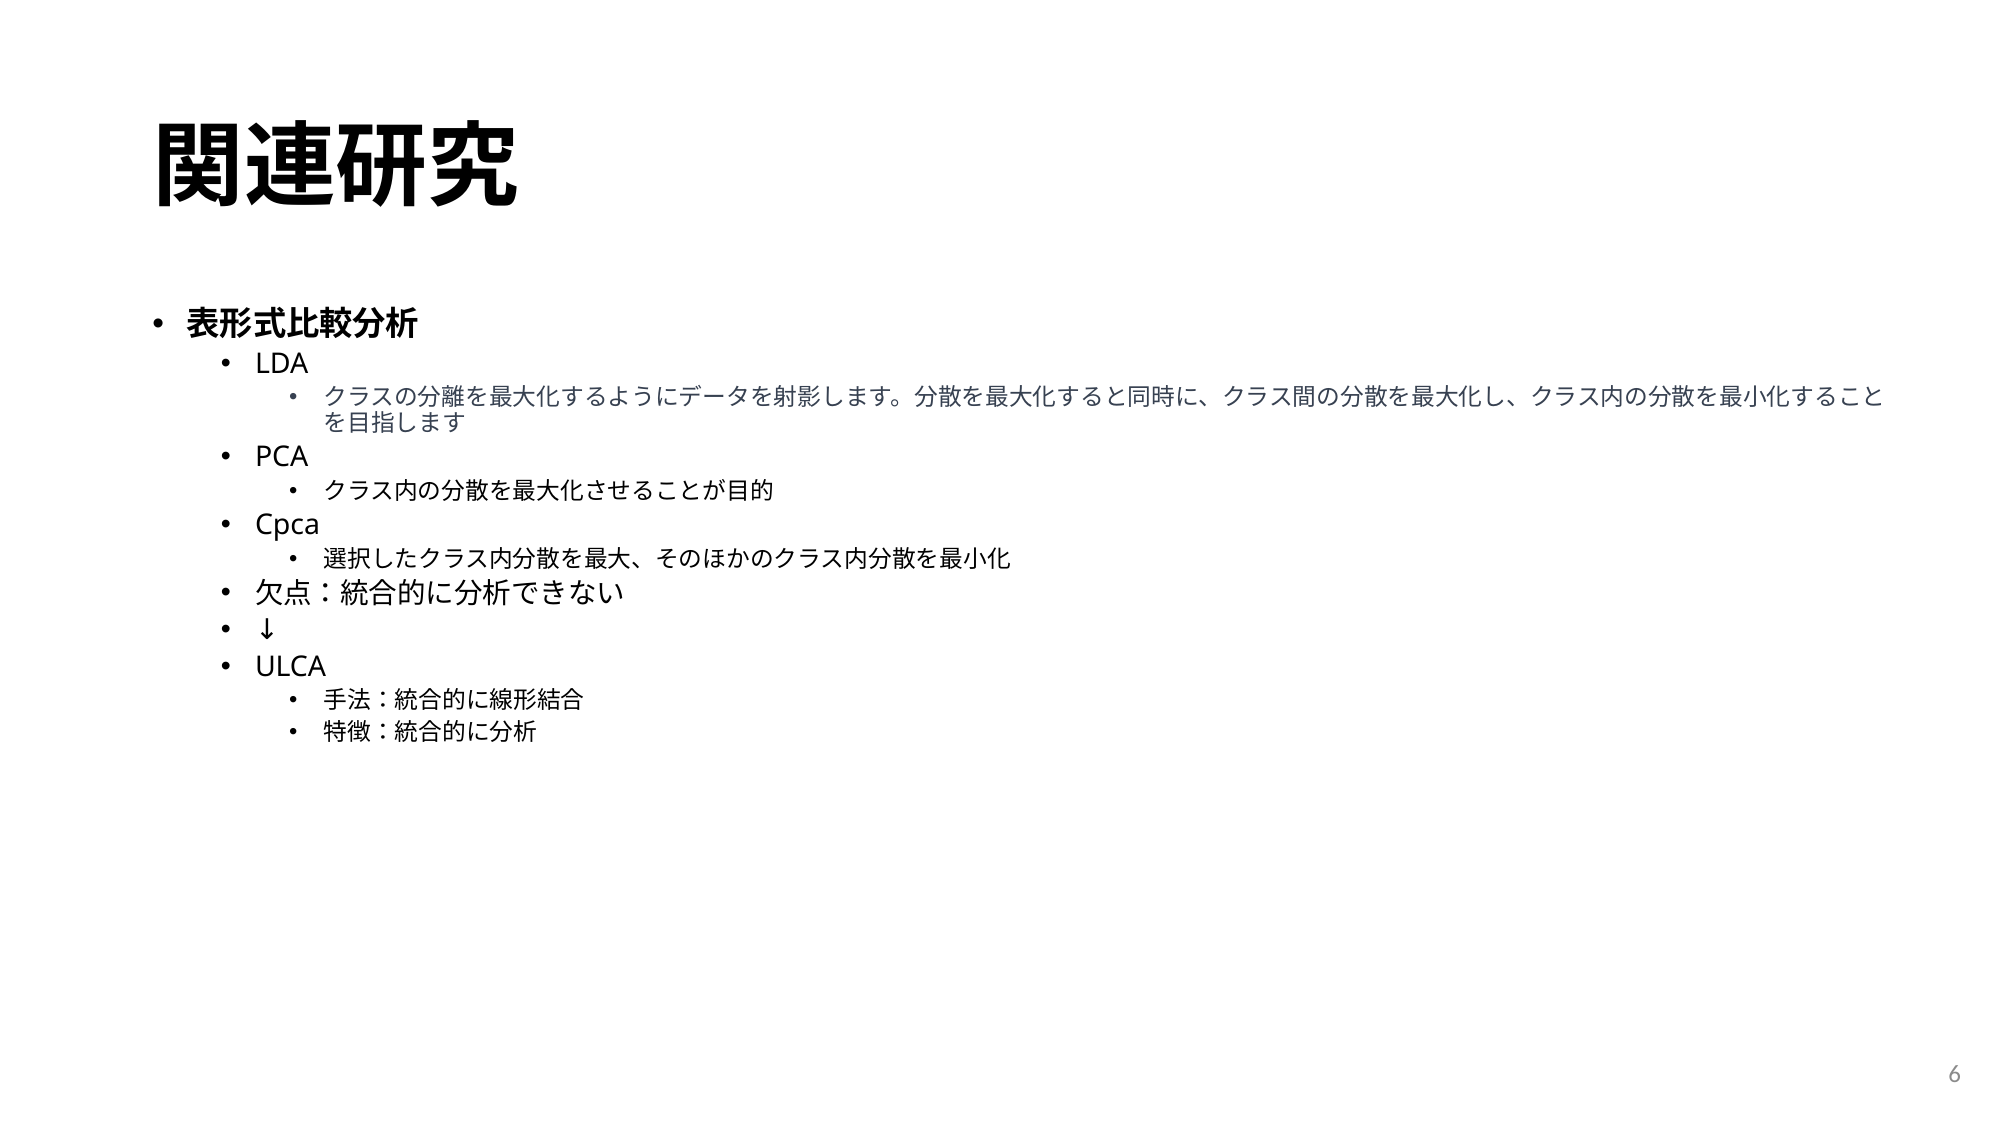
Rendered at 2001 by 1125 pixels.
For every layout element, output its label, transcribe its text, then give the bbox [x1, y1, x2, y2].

title 関連研究 [137, 59, 1863, 278]
slide_number 6 [1526, 1042, 1977, 1103]
list 表形式比較分析 LDA クラスの分離を最大化するようにデータを射影します。分散を最大化すると同時に、クラス間の分散を最大化し、クラス内の分散を最小化することを目指します PCA クラス内の分散を最大化させることが目的 Cpca 選択したクラス内分散を最大、そのほかのクラス内分散を最小化 欠点：統合的に分析できない ↓ ULCA 手法：統合的に線形結合 特徴：統合的に分析 [137, 299, 1907, 755]
